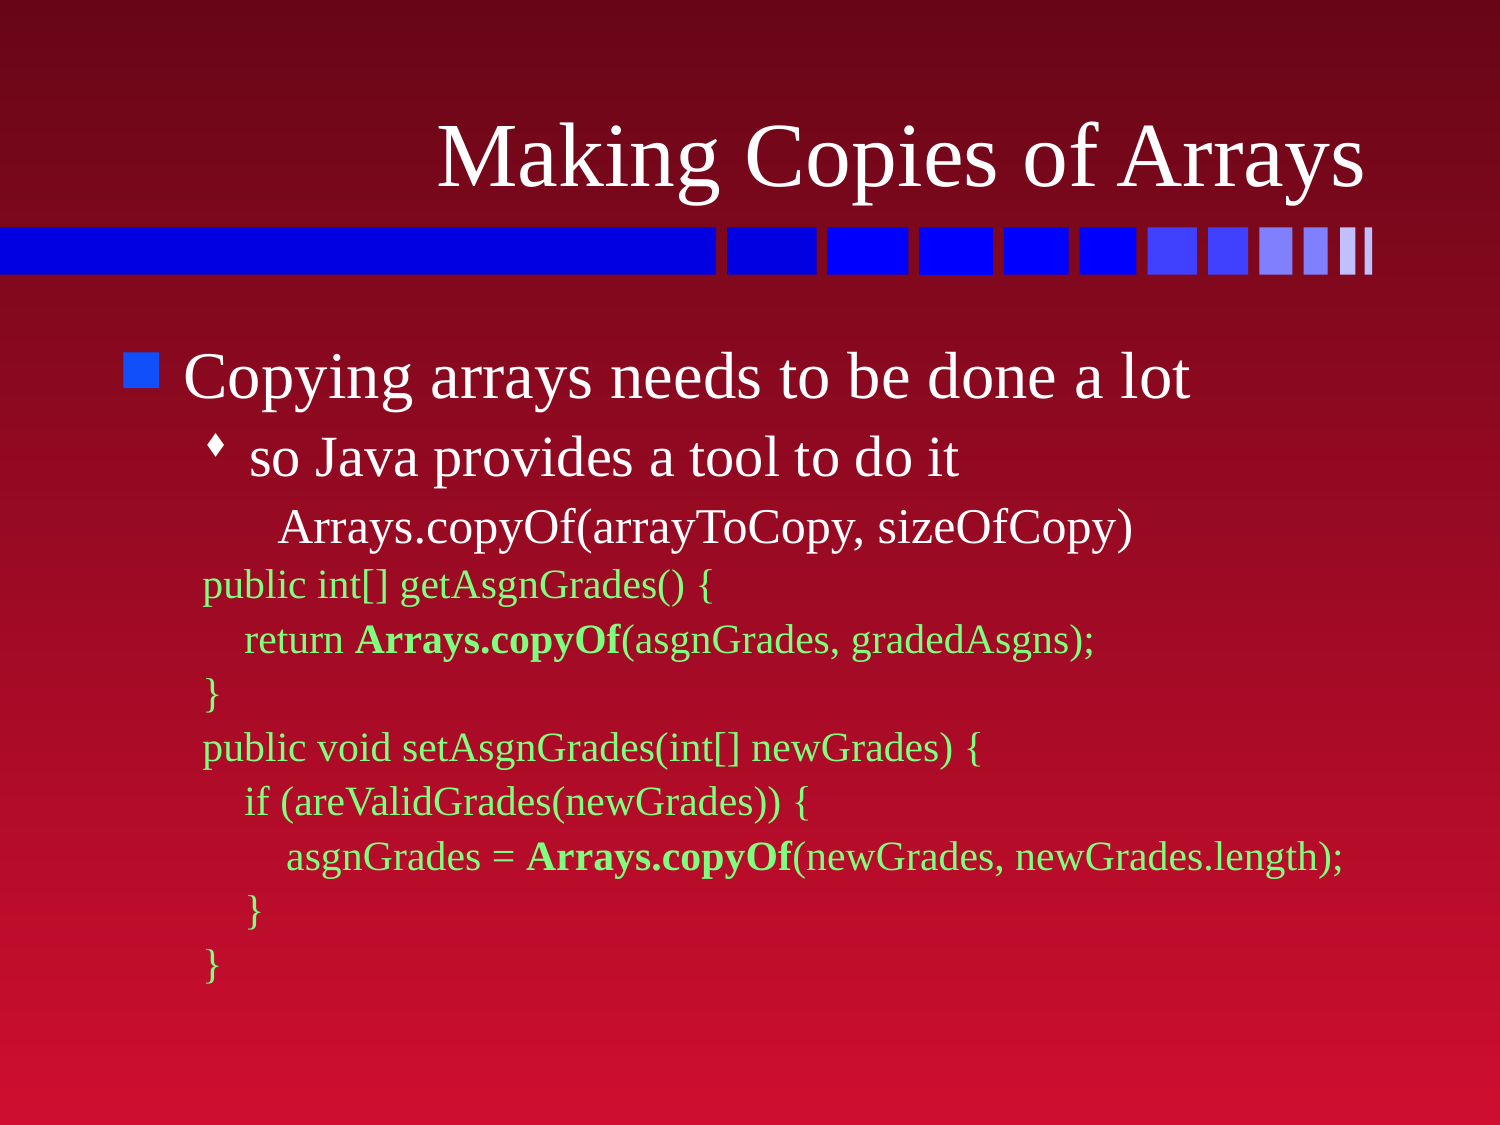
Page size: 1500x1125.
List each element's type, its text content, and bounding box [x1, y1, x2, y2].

list Copying arrays needs to be done a lot so Java provides a tool to do it Arrays.copyOf(arrayToCopy, sizeOfCopy) public int[] getAsgnGrades() { return Arrays.copyOf(asgnGrades, gradedAsgns); } public void setAsgnGrades(int[] newGrades) { if (areValidGrades(newGrades)) { asgnGrades = Arrays.copyOf(newGrades, newGrades.length); } } [111, 324, 1388, 1001]
title Making Copies of Arrays [109, 27, 1383, 213]
